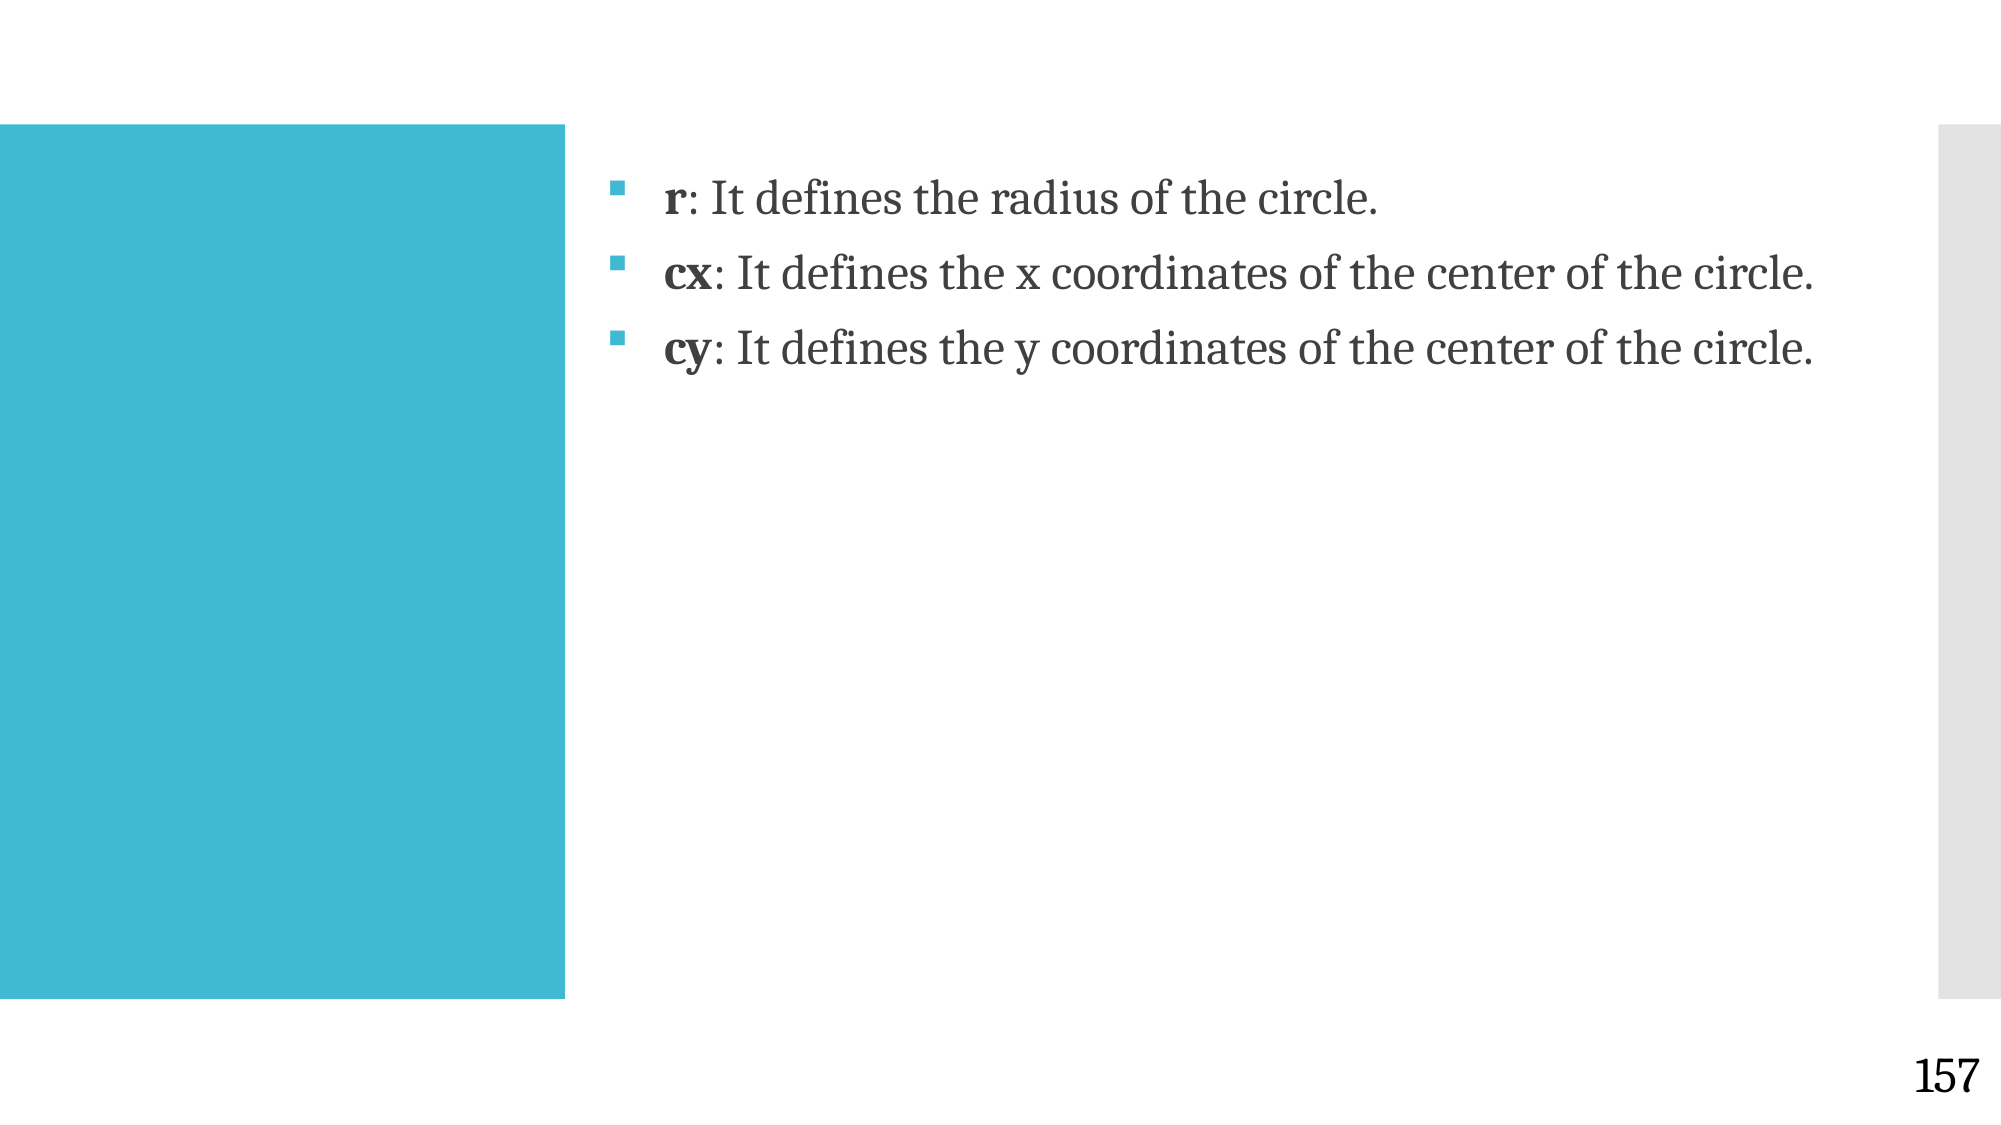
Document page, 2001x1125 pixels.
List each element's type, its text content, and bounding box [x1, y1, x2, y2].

list r: It defines the radius of the circle. cx: It defines the x coordinates of the center of the circle. cy: It defines the y coordinates of the center of the circle. [591, 141, 1906, 982]
slide_number 157 [1744, 1042, 1996, 1103]
